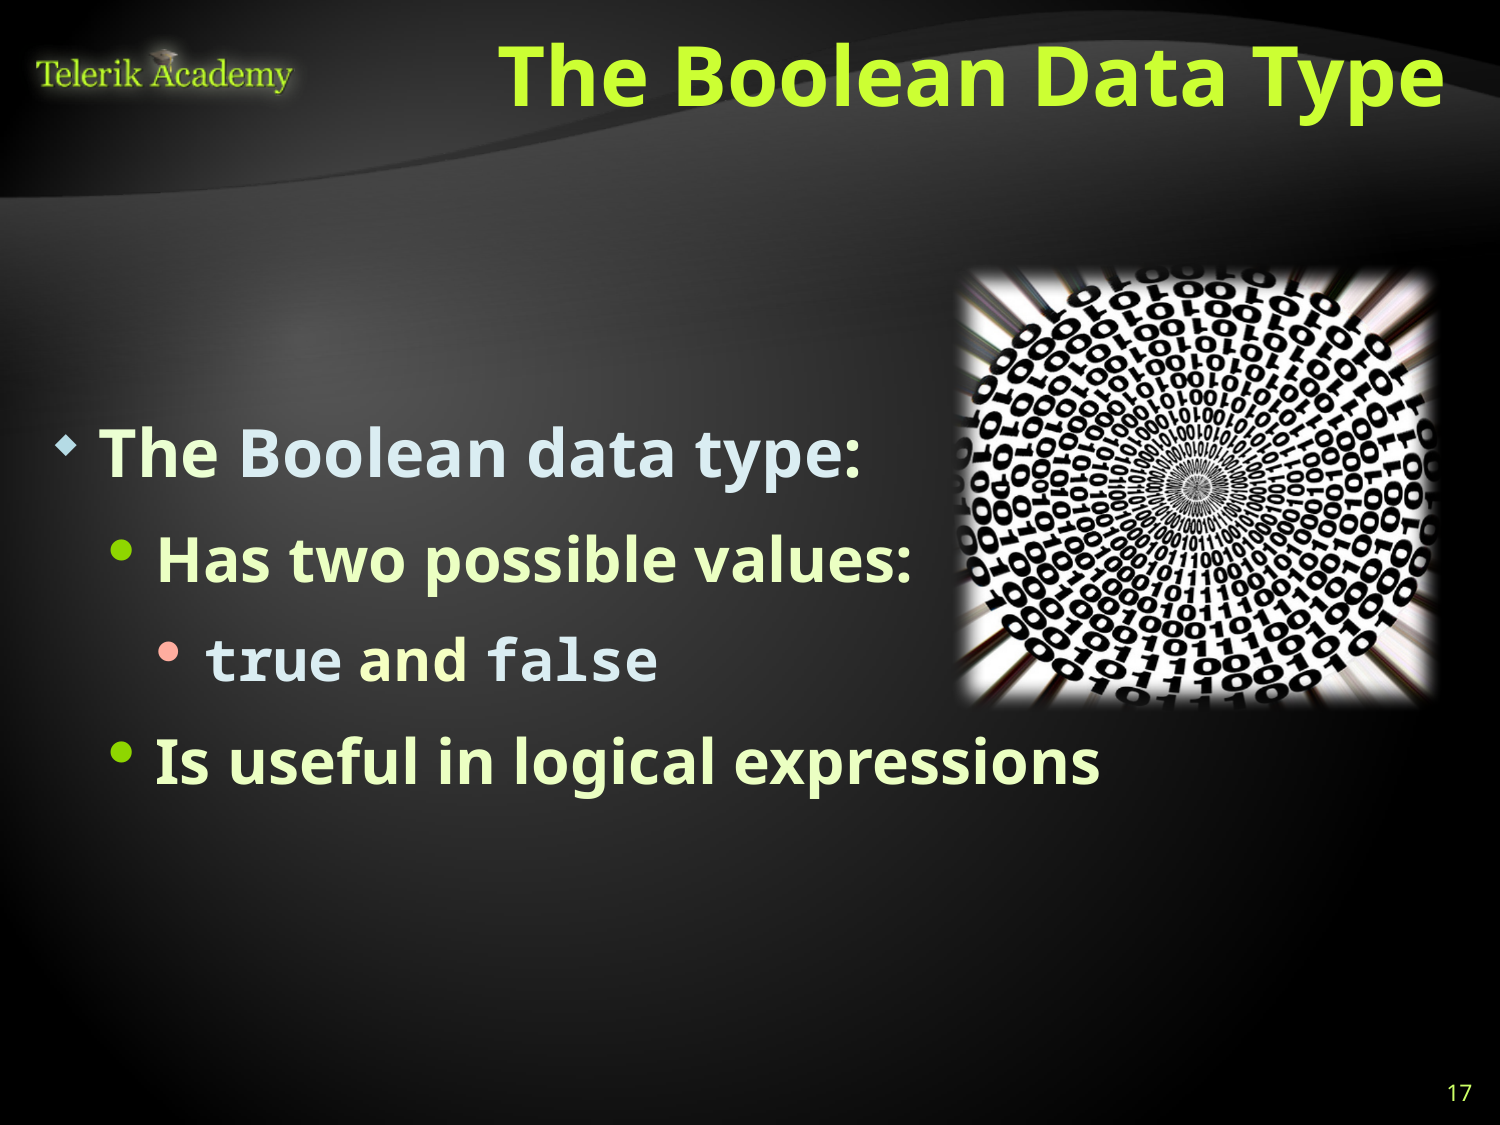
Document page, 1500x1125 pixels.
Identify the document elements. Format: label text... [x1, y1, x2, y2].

list The Boolean data type: Has two possible values: true and false Is useful in logical expressions [37, 399, 1463, 963]
title The Boolean Data Type [300, 12, 1463, 150]
slide_number 17 [1412, 1074, 1488, 1113]
picture [0, 0, 1500, 1125]
